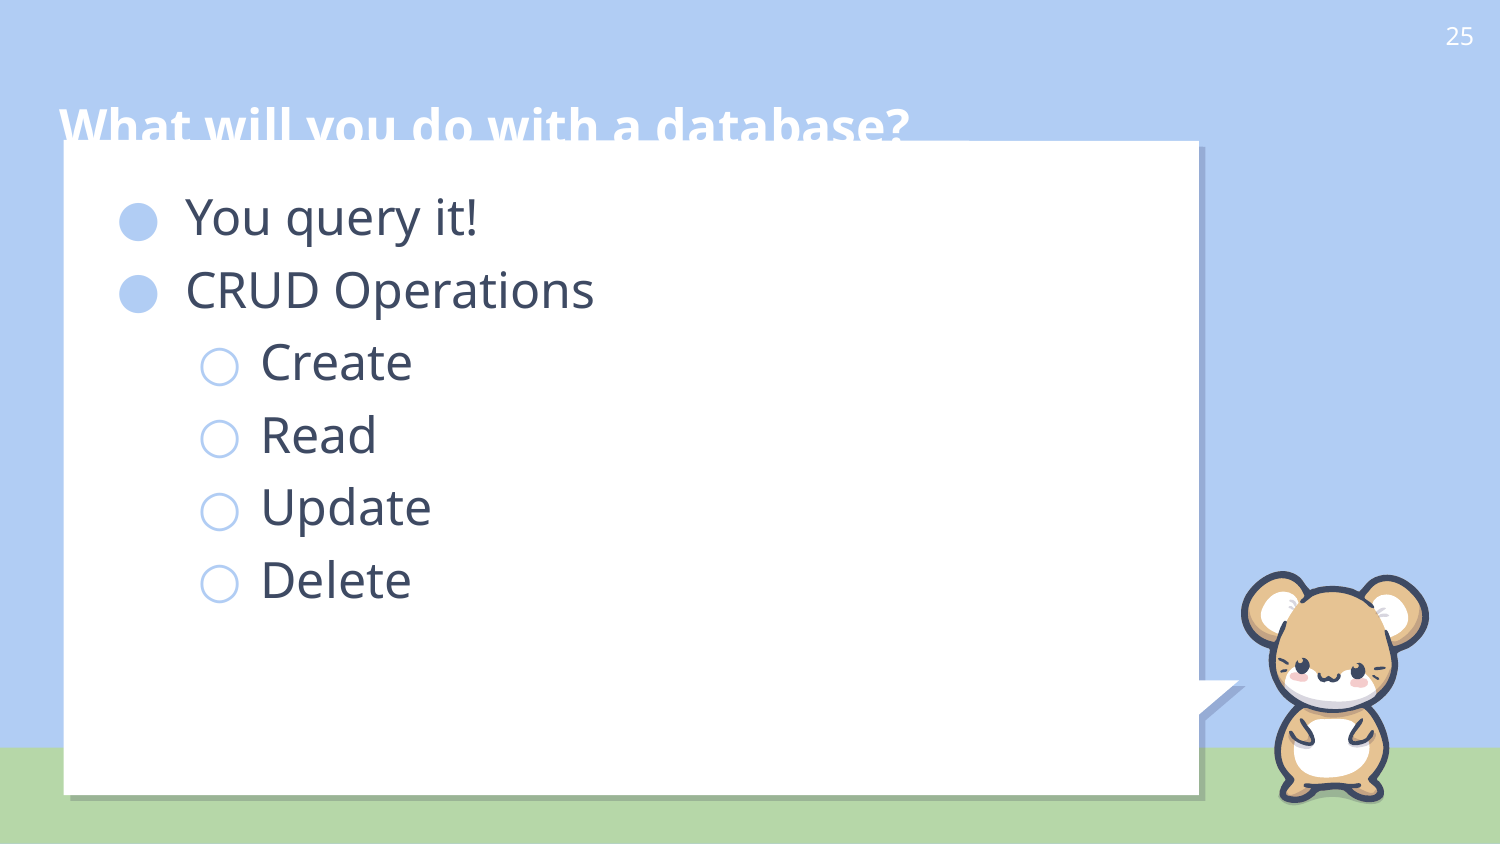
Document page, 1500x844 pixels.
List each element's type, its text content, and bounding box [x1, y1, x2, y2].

list You query it! CRUD Operations Create Read Update Delete [95, 170, 1166, 769]
title What will you do with a database? [44, 20, 1315, 171]
slide_number ‹#› [1399, 5, 1490, 70]
